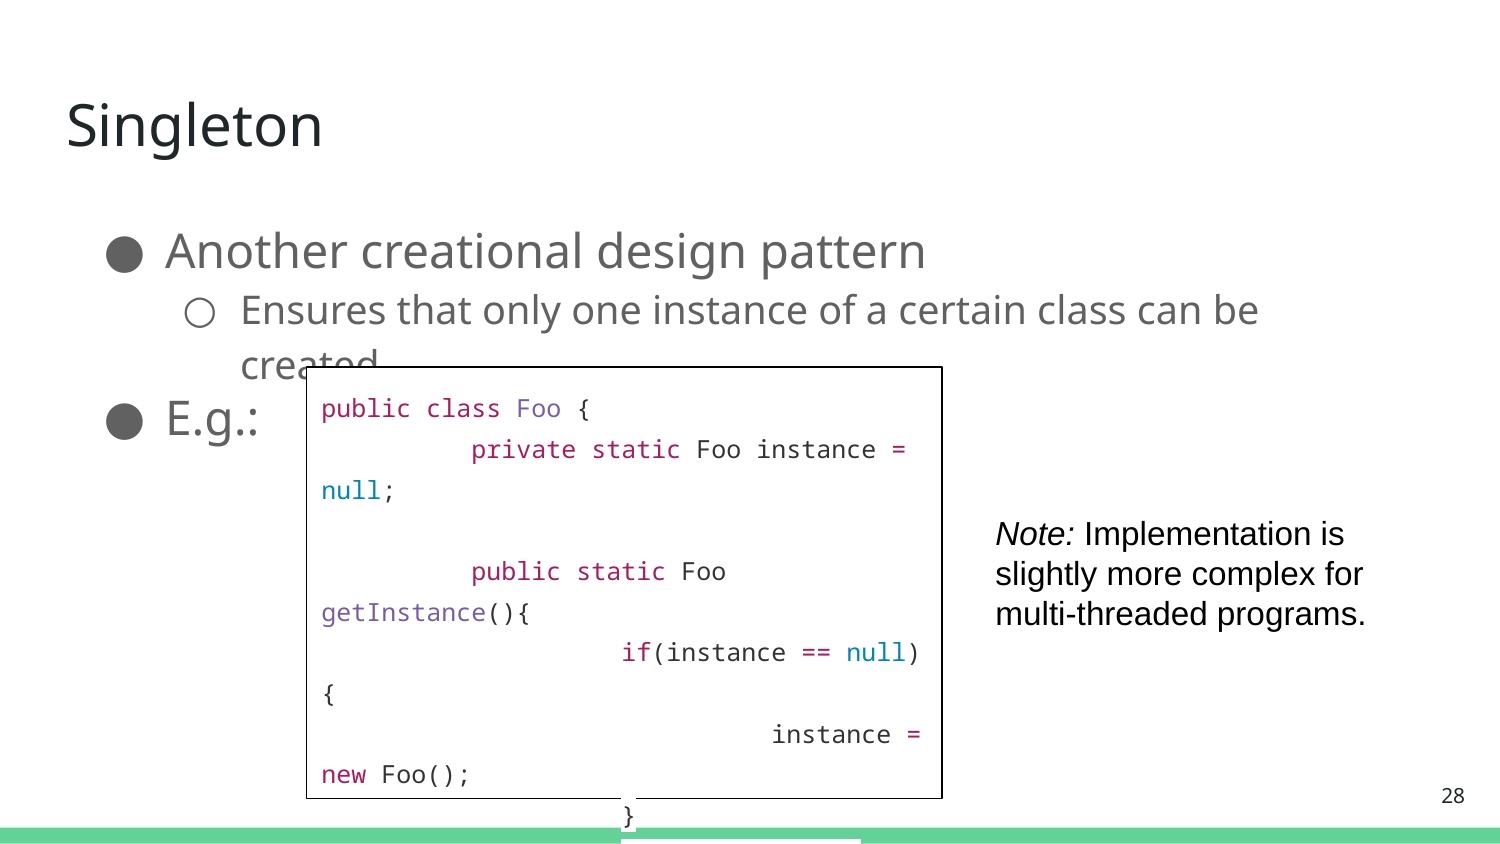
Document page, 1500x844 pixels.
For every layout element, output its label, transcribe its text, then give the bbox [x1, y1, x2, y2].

list Another creational design pattern Ensures that only one instance of a certain class can be created E.g.: [75, 196, 1425, 433]
title Singleton [51, 72, 1449, 167]
text_box Note: Implementation is slightly more complex for multi-threaded programs. [980, 497, 1390, 644]
slide_number ‹#› [1389, 764, 1480, 830]
text_box public class Foo { private static Foo instance = null; public static Foo getInstance(){ if(instance == null){ instance = new Foo(); } return instance; } } [306, 366, 942, 799]
